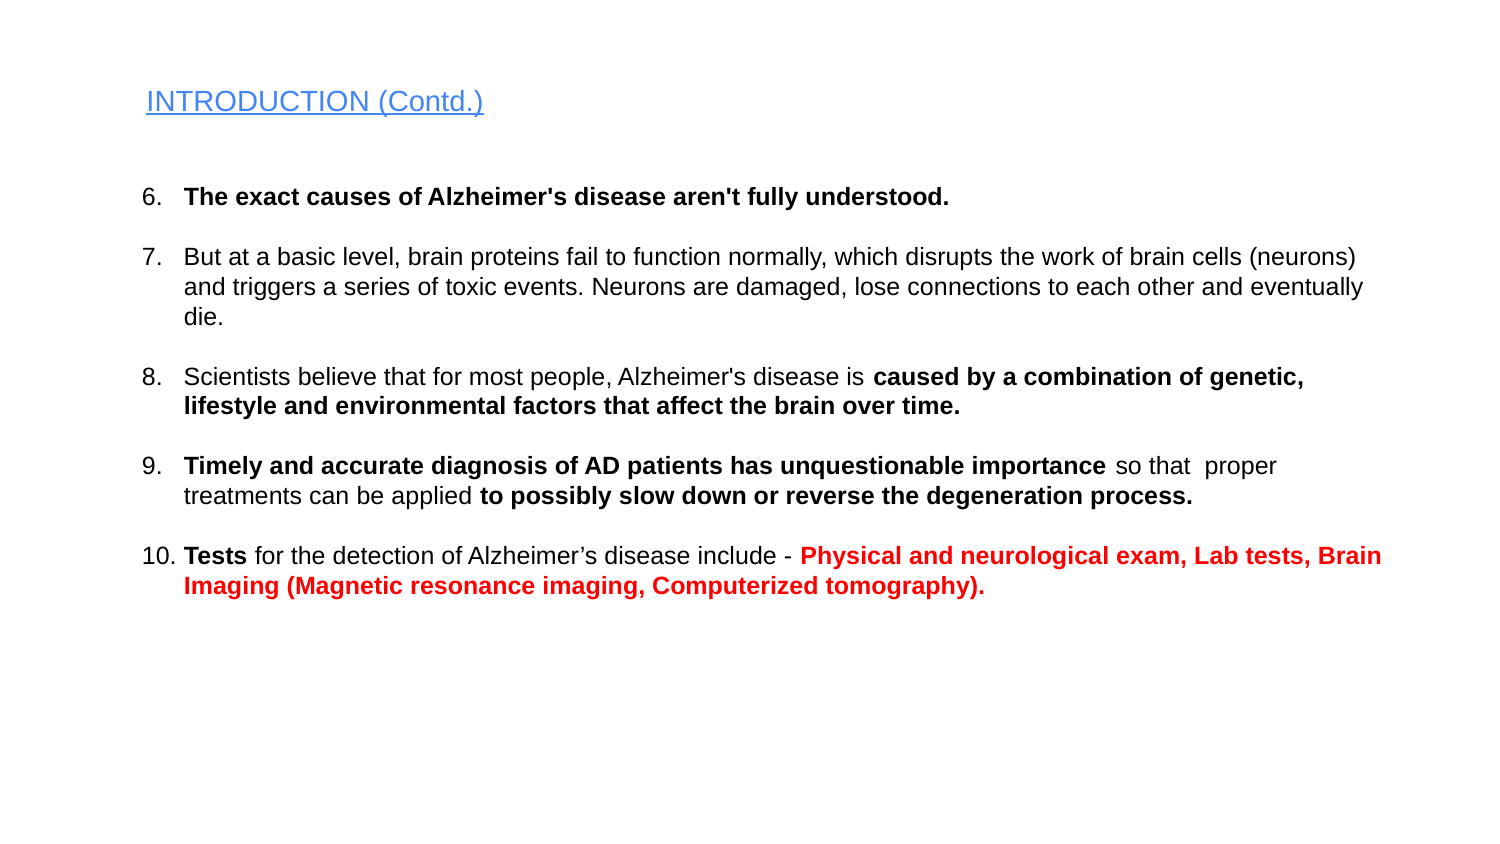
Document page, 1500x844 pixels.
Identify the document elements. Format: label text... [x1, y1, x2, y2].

text_box 6. The exact causes of Alzheimer's disease aren't fully understood. 7. But at a basic level, brain proteins fail to function normally, which disrupts the work of brain cells (neurons) and triggers a series of toxic events. Neurons are damaged, lose connections to each other and eventually die. 8. Scientists believe that for most people, Alzheimer's disease is caused by a combination of genetic, lifestyle and environmental factors that affect the brain over time. 9. Timely and accurate diagnosis of AD patients has unquestionable importance so that proper treatments can be applied to possibly slow down or reverse the degeneration process. 10. Tests for the detection of Alzheimer’s disease include - Physical and neurological exam, Lab tests, Brain Imaging (Magnetic resonance imaging, Computerized tomography). [112, 165, 1407, 685]
text_box INTRODUCTION (Contd.) [131, 67, 697, 133]
